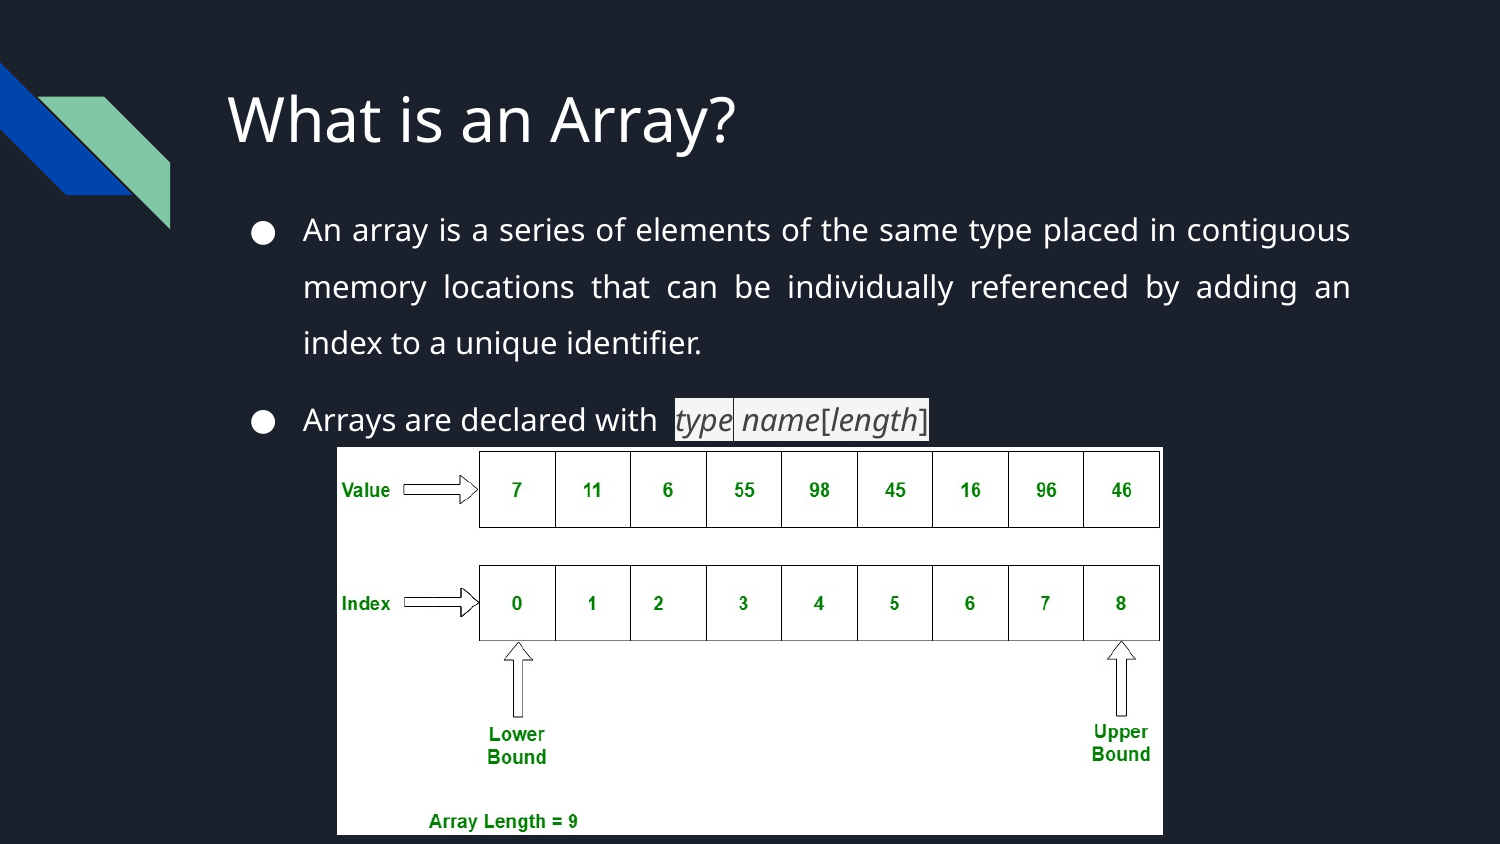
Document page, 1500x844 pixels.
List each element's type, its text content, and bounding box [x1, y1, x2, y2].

title What is an Array? [212, 64, 1368, 176]
list An array is a series of elements of the same type placed in contiguous memory locations that can be individually referenced by adding an index to a unique identifier. Arrays are declared with type name[length] [212, 176, 1368, 451]
picture [337, 447, 1163, 835]
